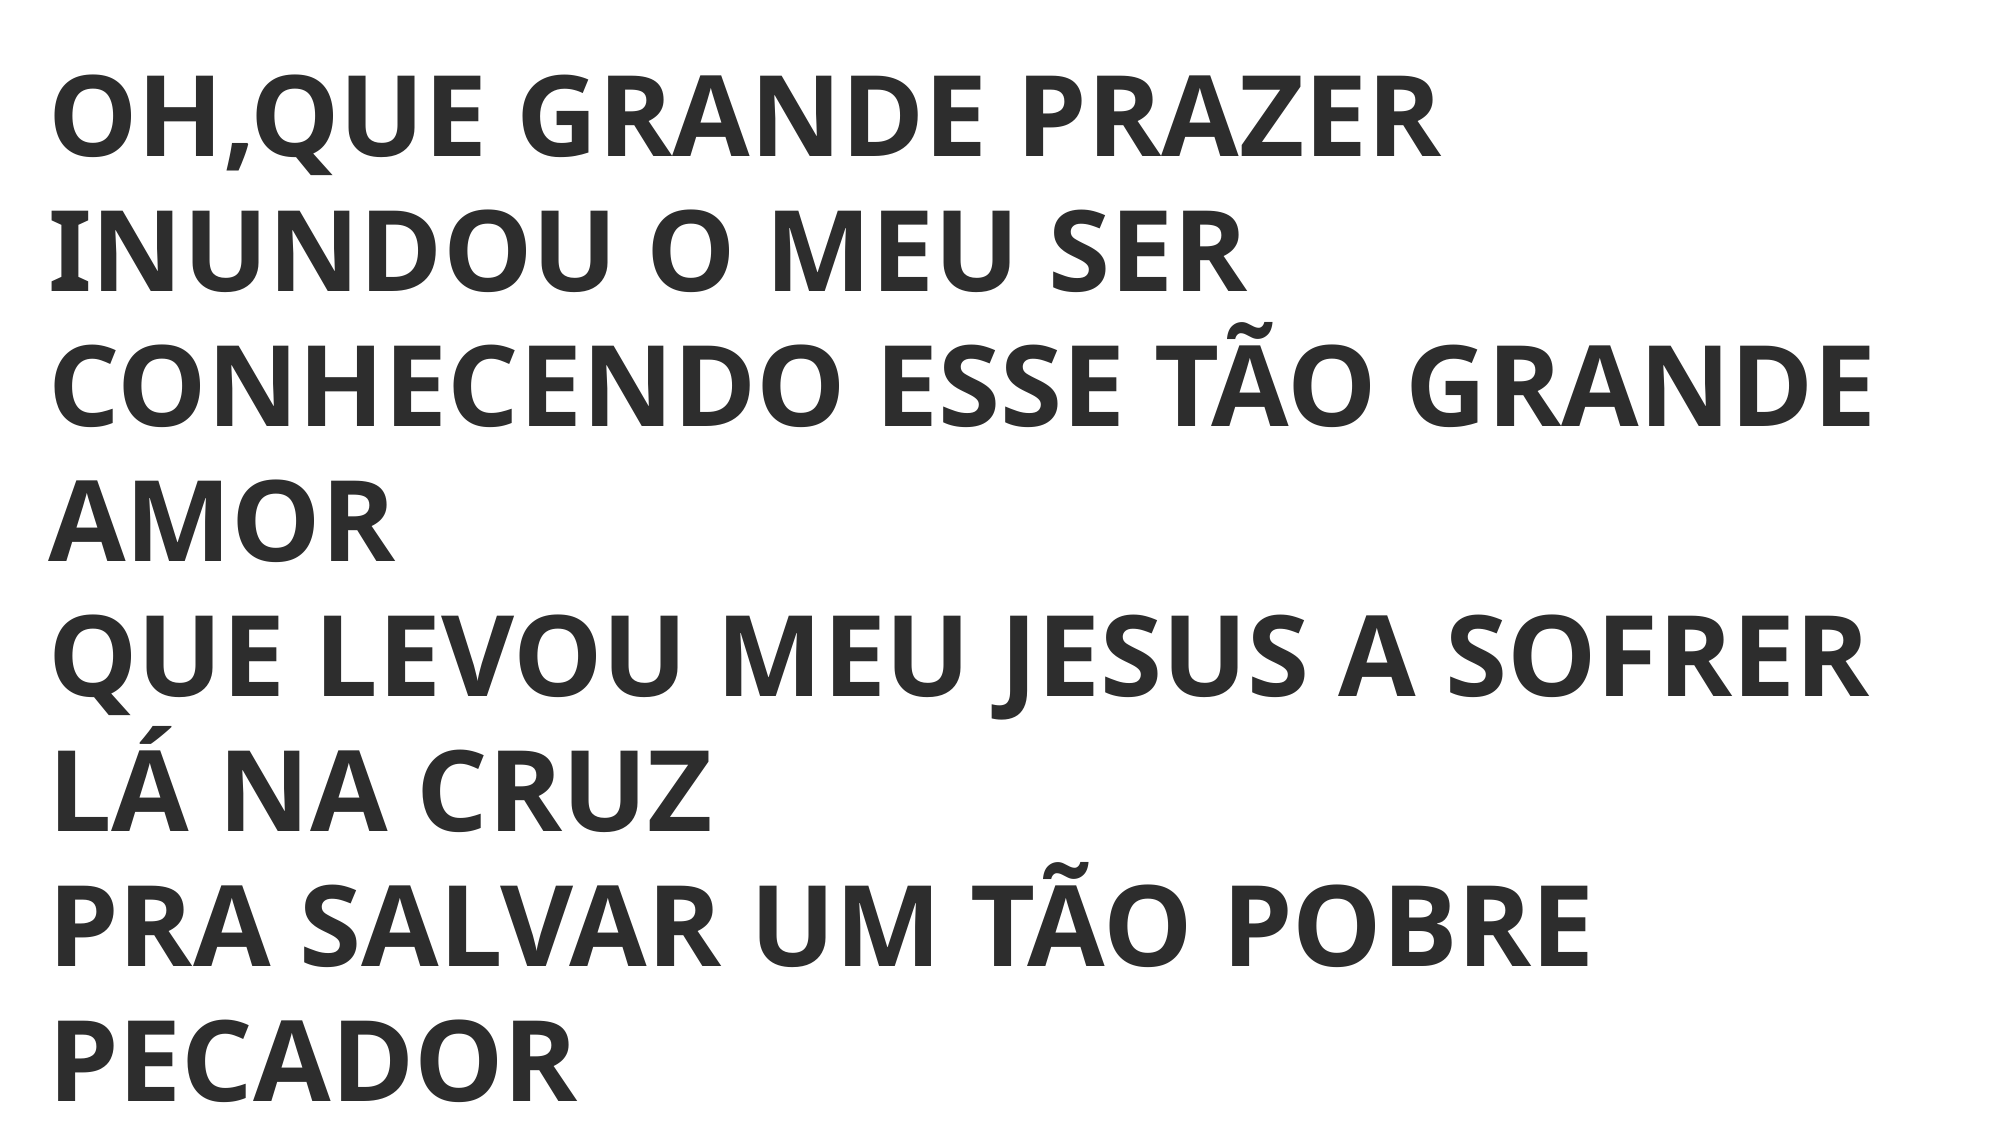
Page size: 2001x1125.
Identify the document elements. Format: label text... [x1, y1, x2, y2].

text_box OH,QUE GRANDE PRAZER INUNDOU O MEU SER CONHECENDO ESSE TÃO GRANDE AMOR QUE LEVOU MEU JESUS A SOFRER LÁ NA CRUZ PRA SALVAR UM TÃO POBRE PECADOR [33, 36, 1900, 1125]
